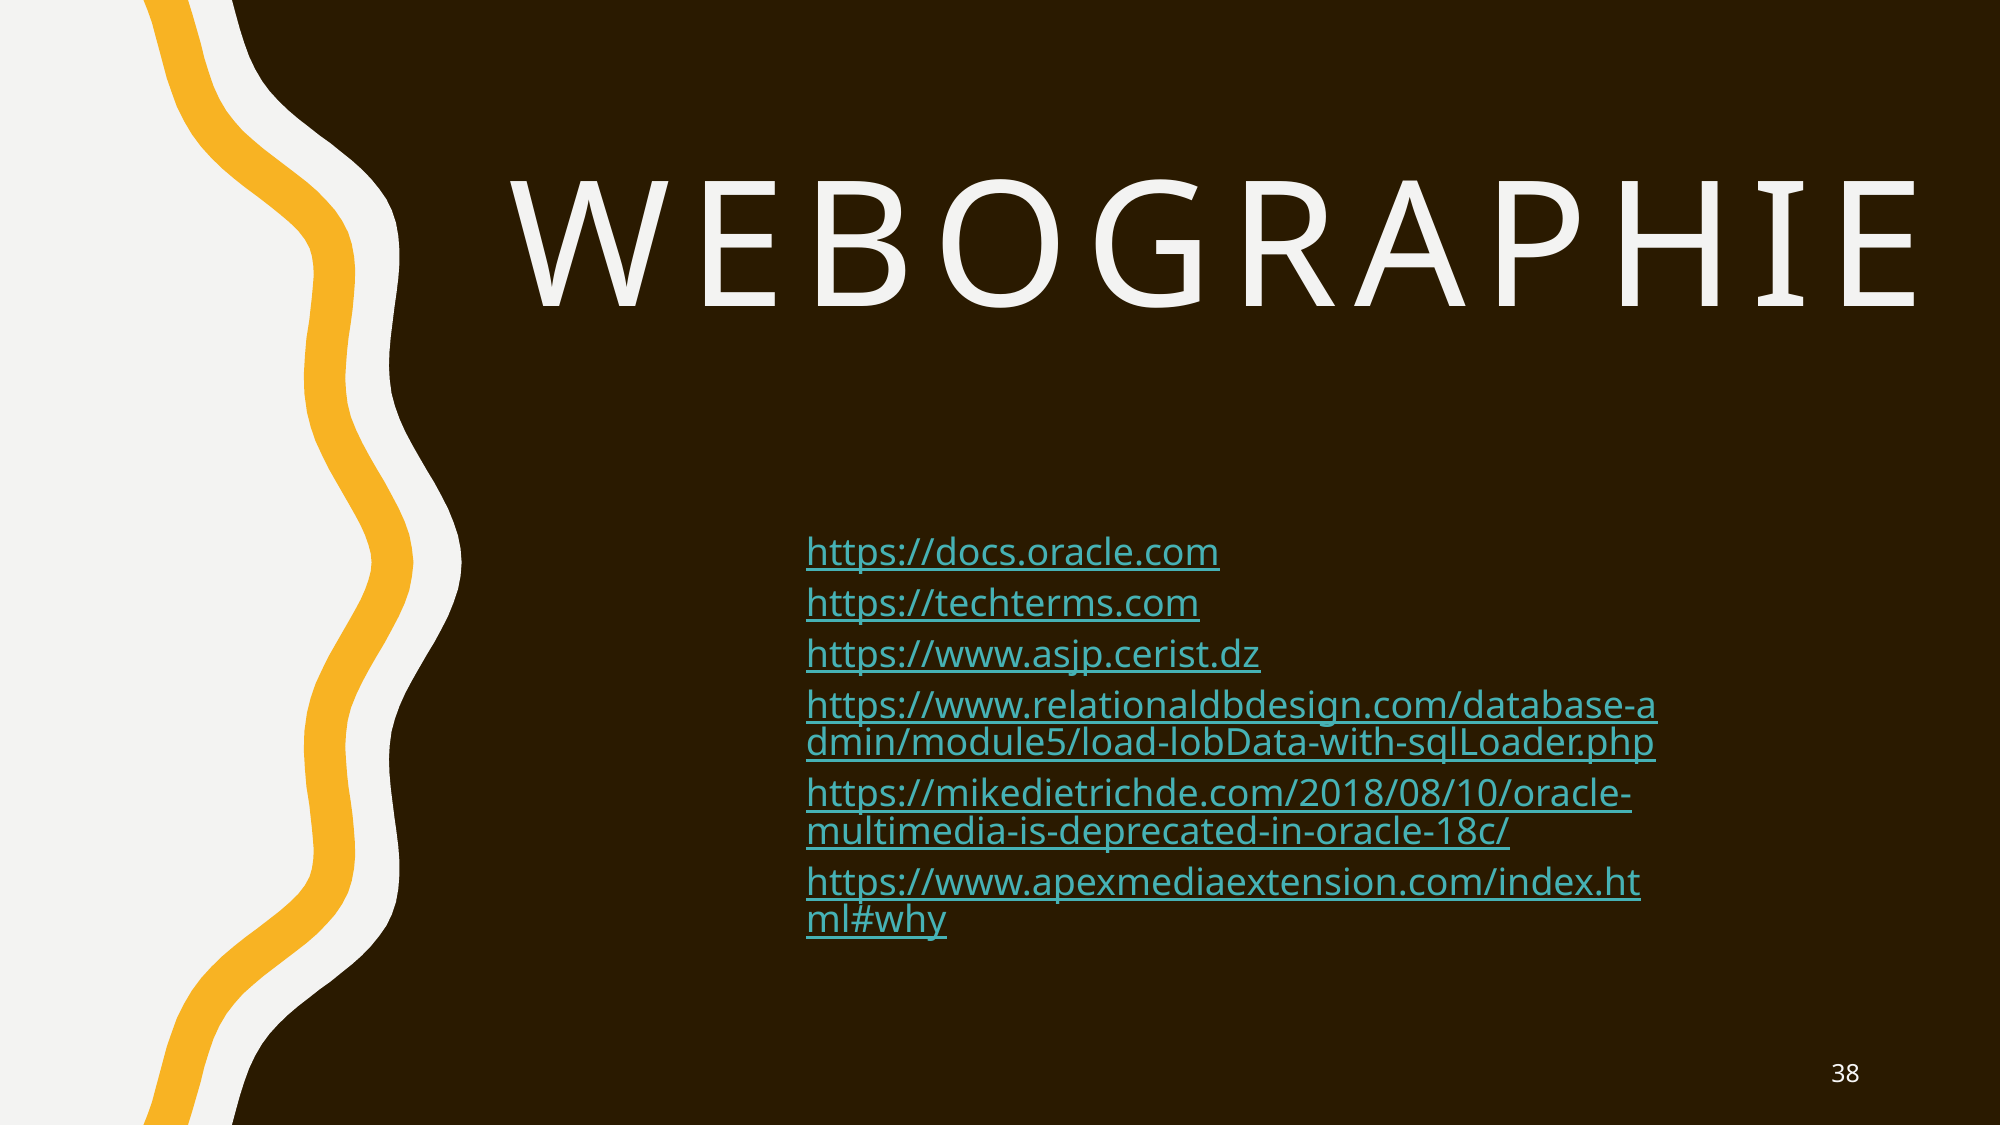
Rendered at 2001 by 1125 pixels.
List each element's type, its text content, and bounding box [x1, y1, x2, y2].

text_box https://docs.oracle.com https://techterms.com https://www.asjp.cerist.dz https://www.relationaldbdesign.com/database-admin/module5/load-lobData-with-sqlLoader.php https://mikedietrichde.com/2018/08/10/oracle-multimedia-is-deprecated-in-oracle-18c/ https://www.apexmediaextension.com/index.html#why [791, 520, 1673, 887]
title webographie [485, 114, 1950, 352]
slide_number 38 [1630, 1045, 1875, 1103]
